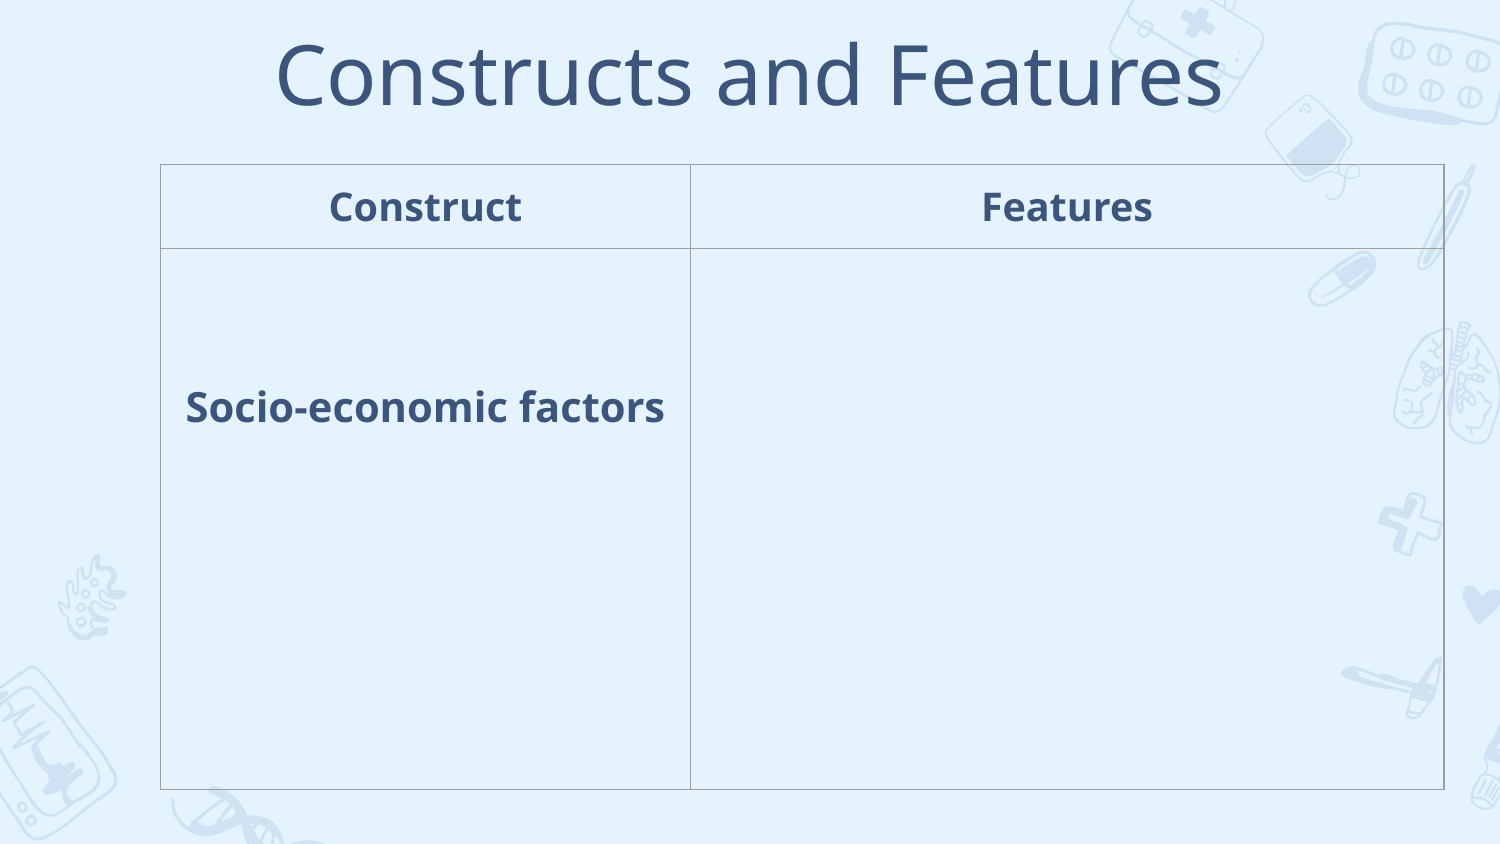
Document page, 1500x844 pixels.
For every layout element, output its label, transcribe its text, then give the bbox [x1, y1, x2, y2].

table_cell Socio-economic factors [161, 249, 690, 789]
table_header Features [691, 165, 1443, 248]
title Constructs and Features [118, 88, 1382, 157]
table_cell [691, 249, 1443, 789]
table_header Construct [161, 165, 690, 248]
